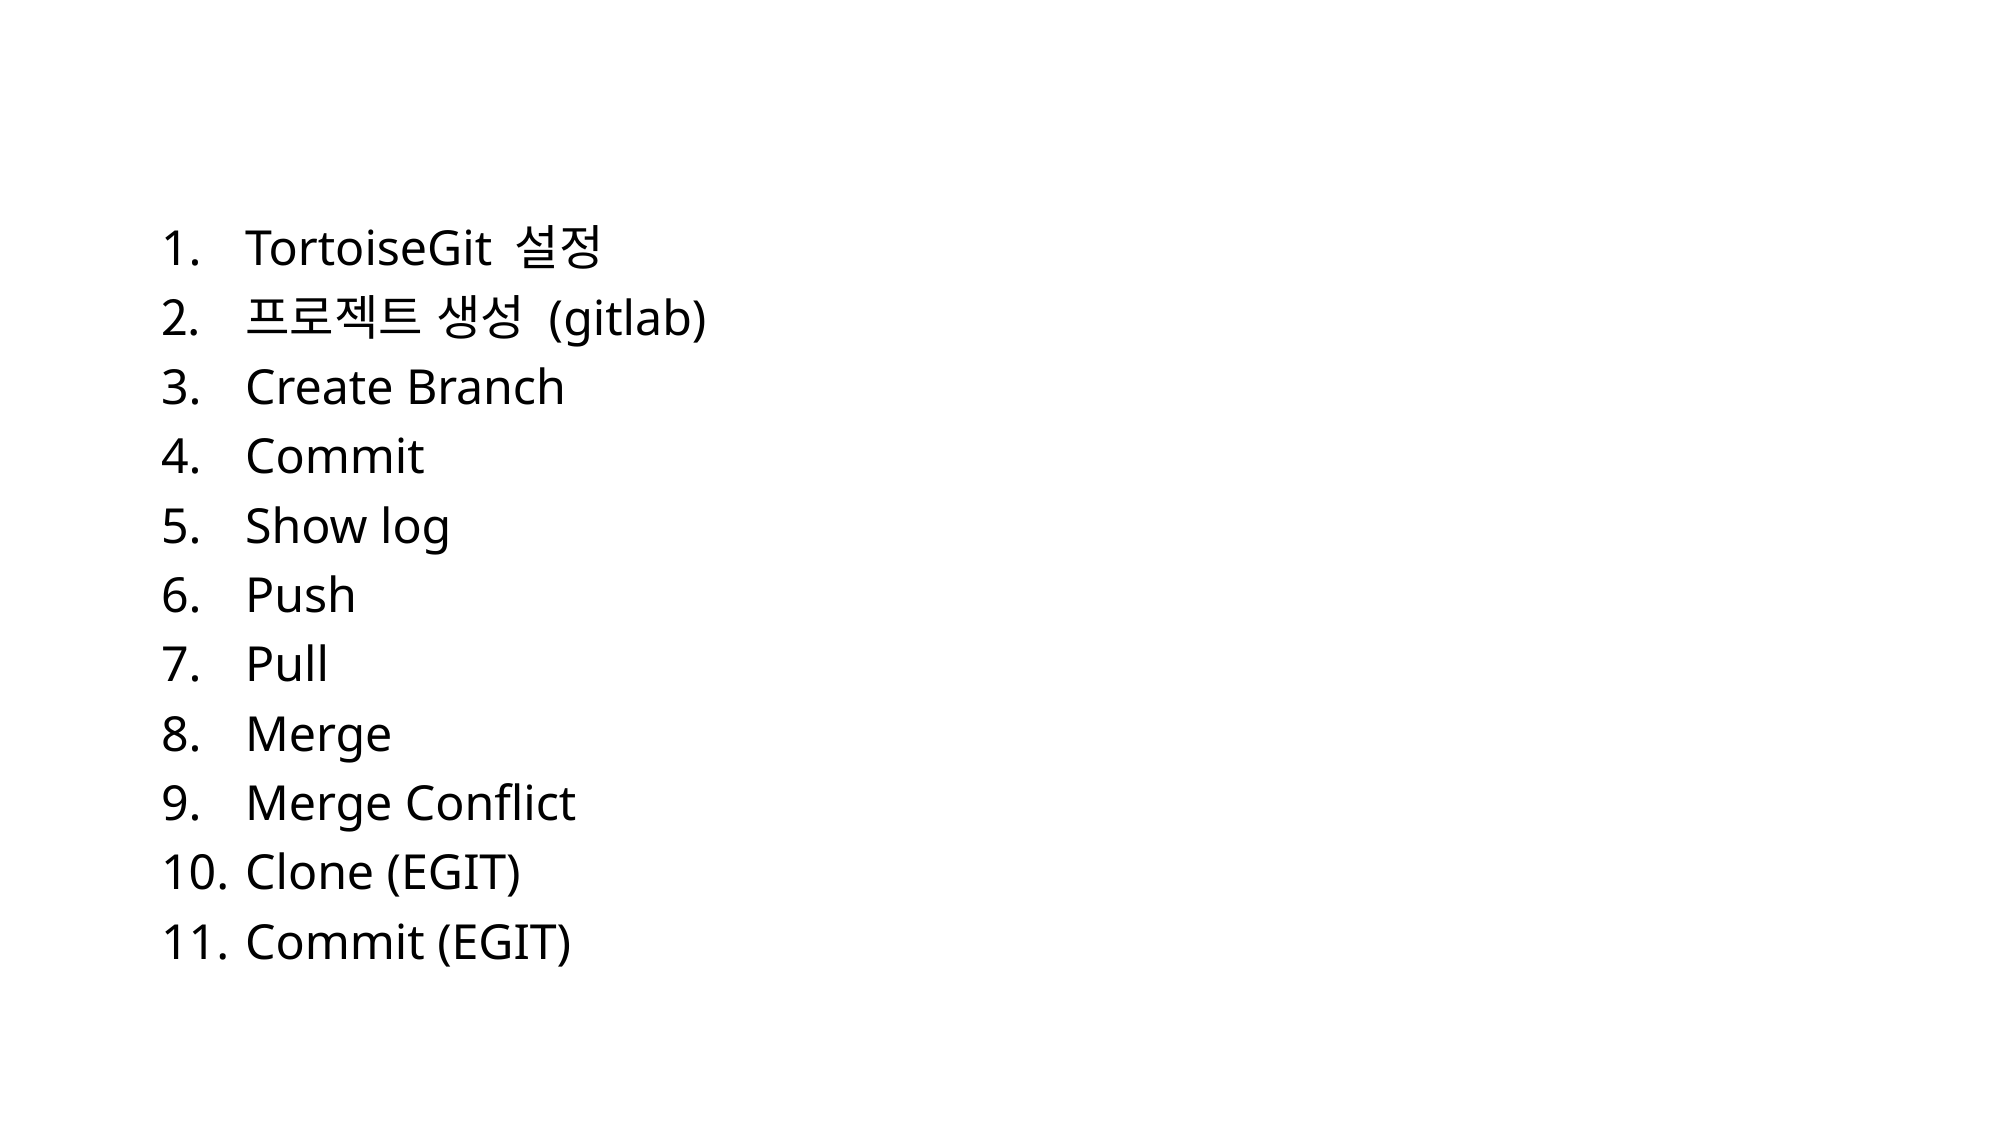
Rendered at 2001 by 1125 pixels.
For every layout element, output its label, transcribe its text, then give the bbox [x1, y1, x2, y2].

list TortoiseGit 설정 프로젝트 생성 (gitlab) Create Branch Commit Show log Push Pull Merge Merge Conflict Clone (EGIT) Commit (EGIT) [146, 216, 1871, 983]
